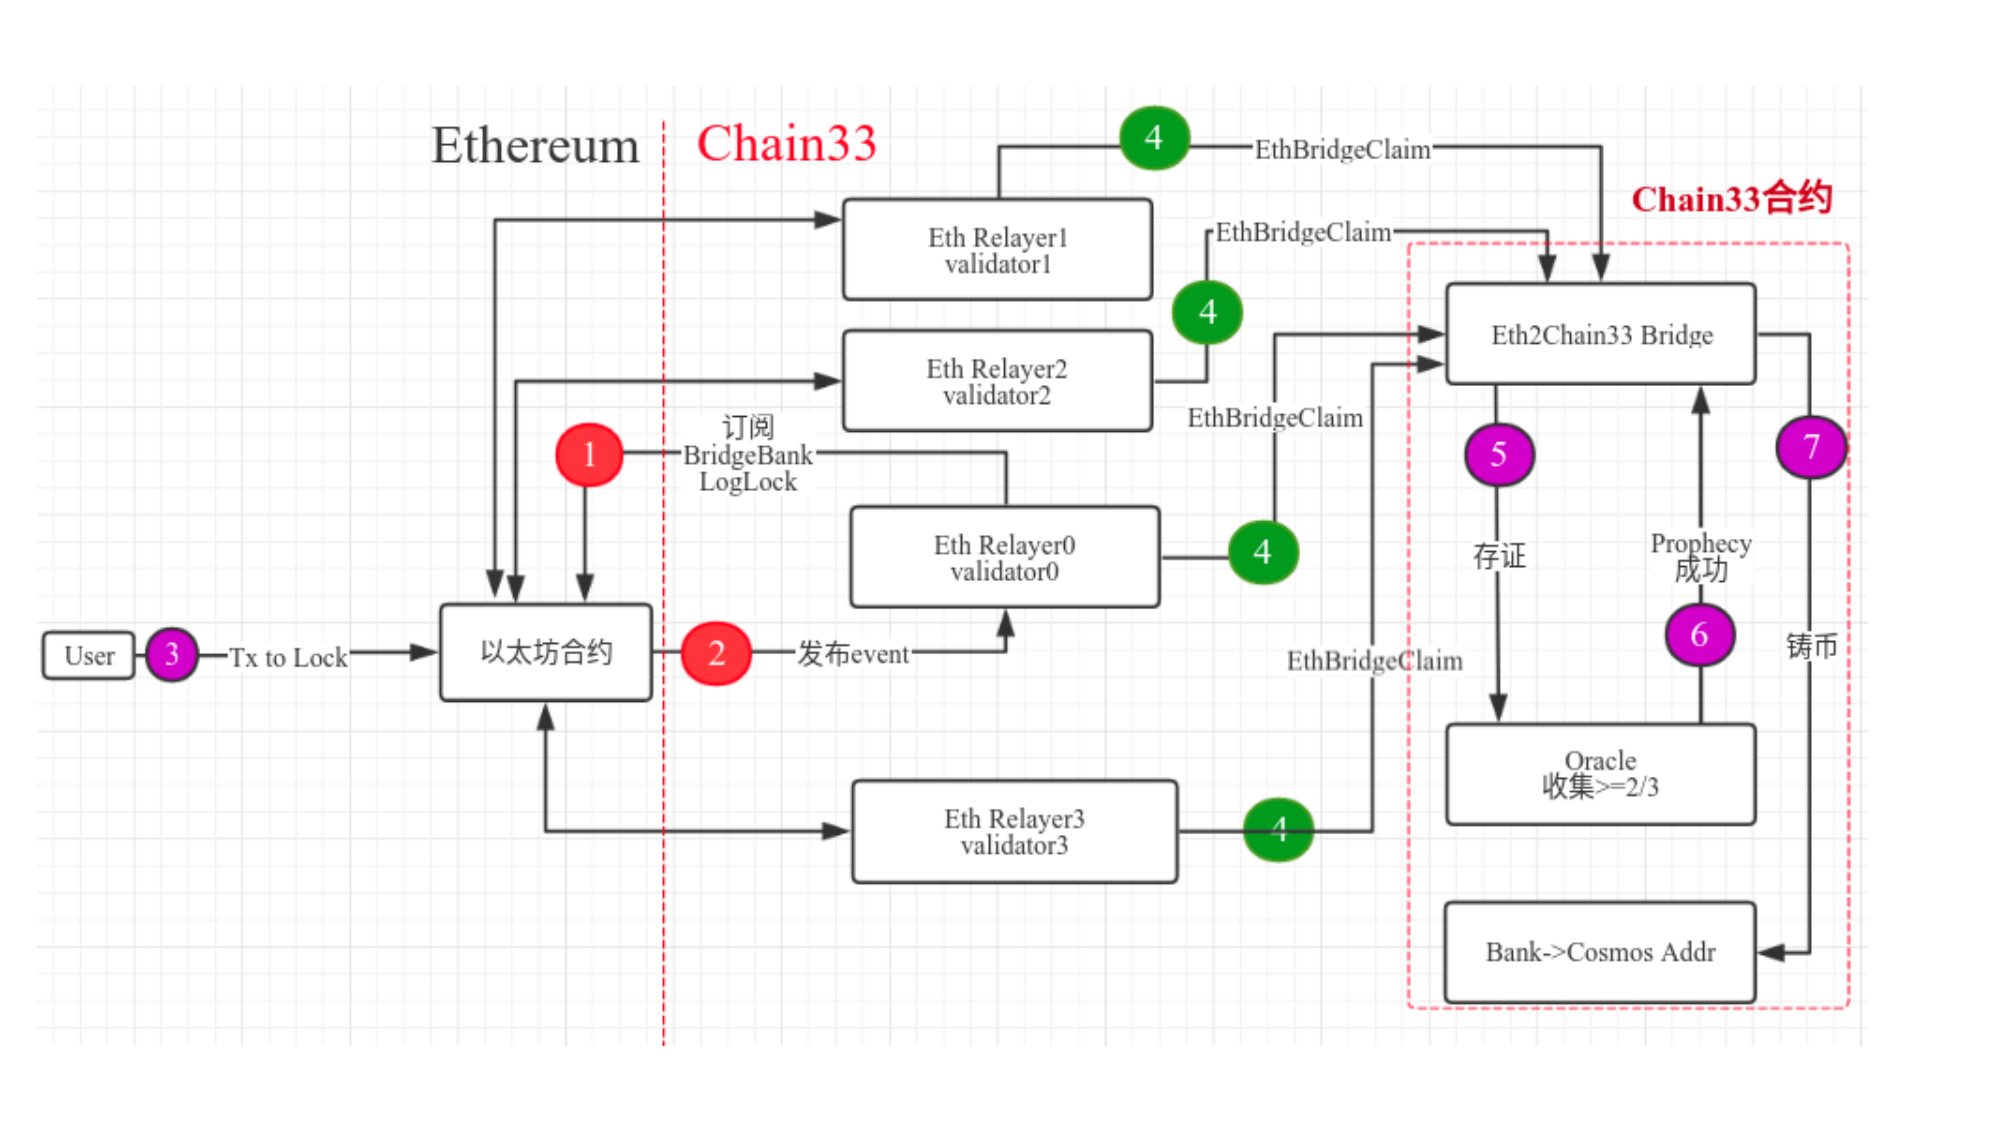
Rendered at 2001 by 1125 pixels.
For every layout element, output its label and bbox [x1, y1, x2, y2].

picture [37, 86, 1868, 1046]
